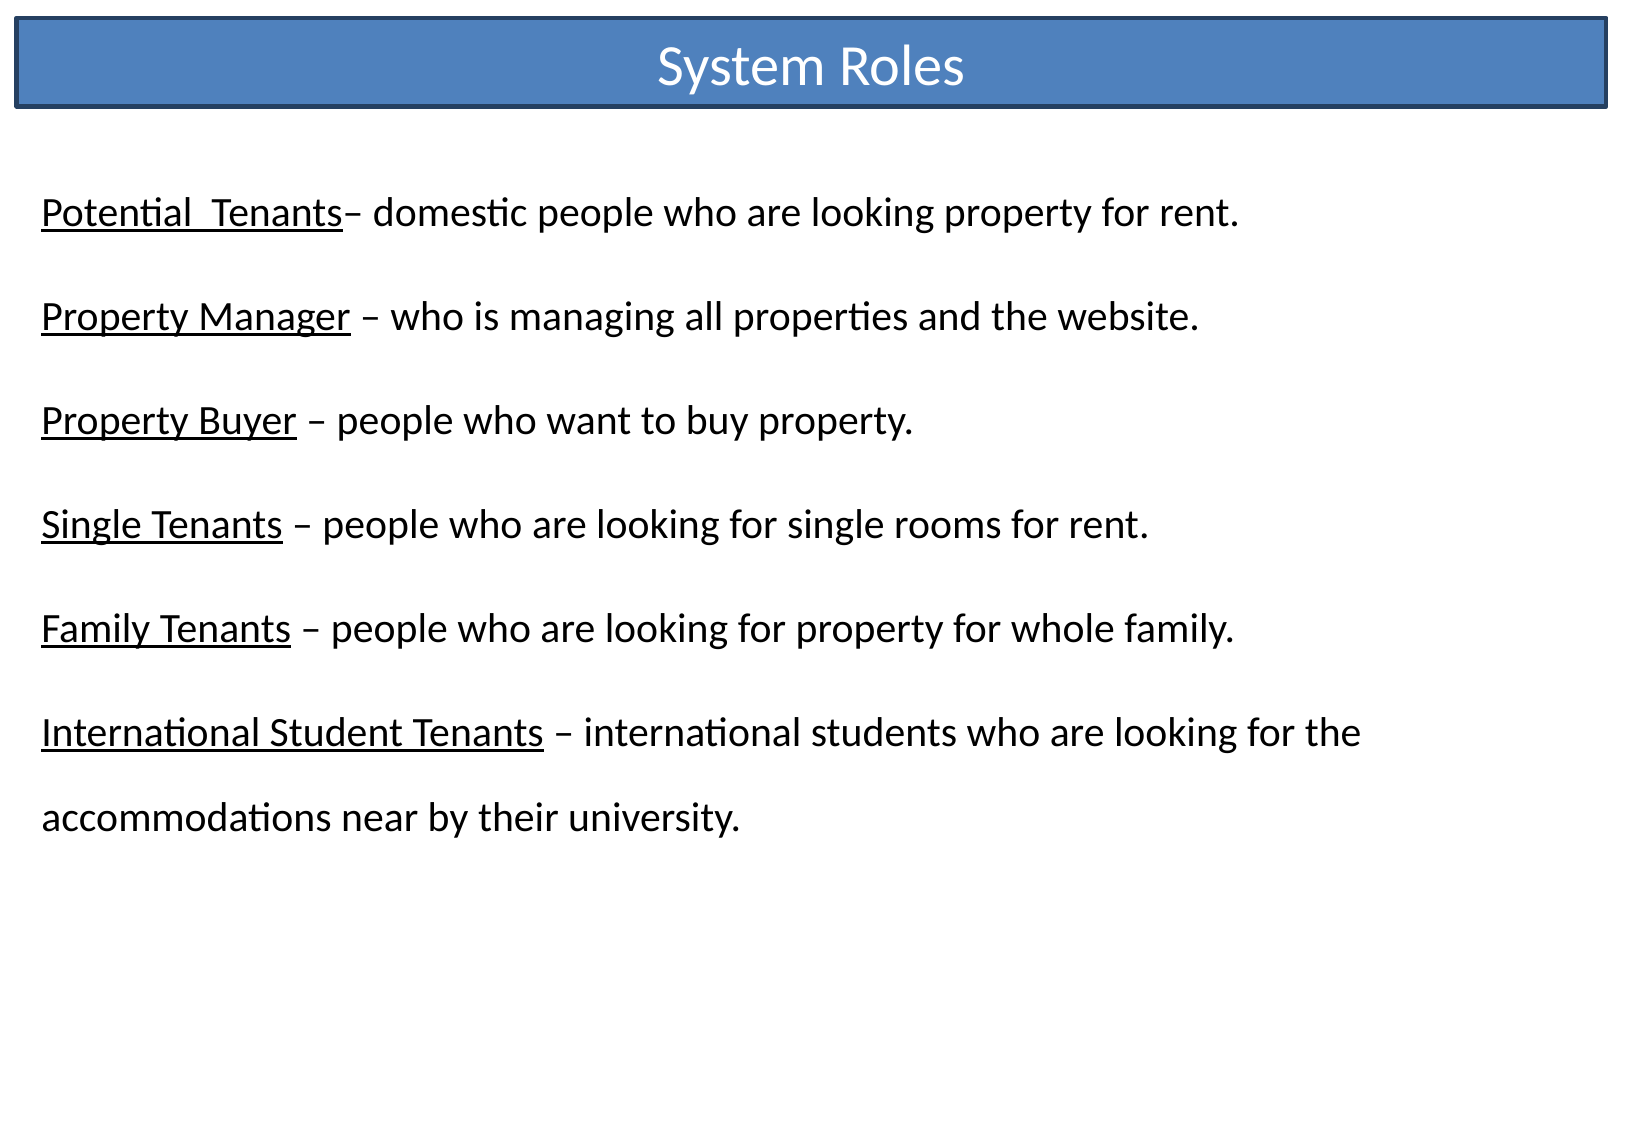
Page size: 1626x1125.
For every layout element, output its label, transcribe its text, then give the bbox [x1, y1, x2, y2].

list Potential Tenants– domestic people who are looking property for rent. Property Manager – who is managing all properties and the website. Property Buyer – people who want to buy property. Single Tenants – people who are looking for single rooms for rent. Family Tenants – people who are looking for property for whole family. International Student Tenants – international students who are looking for the accommodations near by their university. [26, 142, 1599, 1005]
text_box System Roles [14, 16, 1608, 109]
